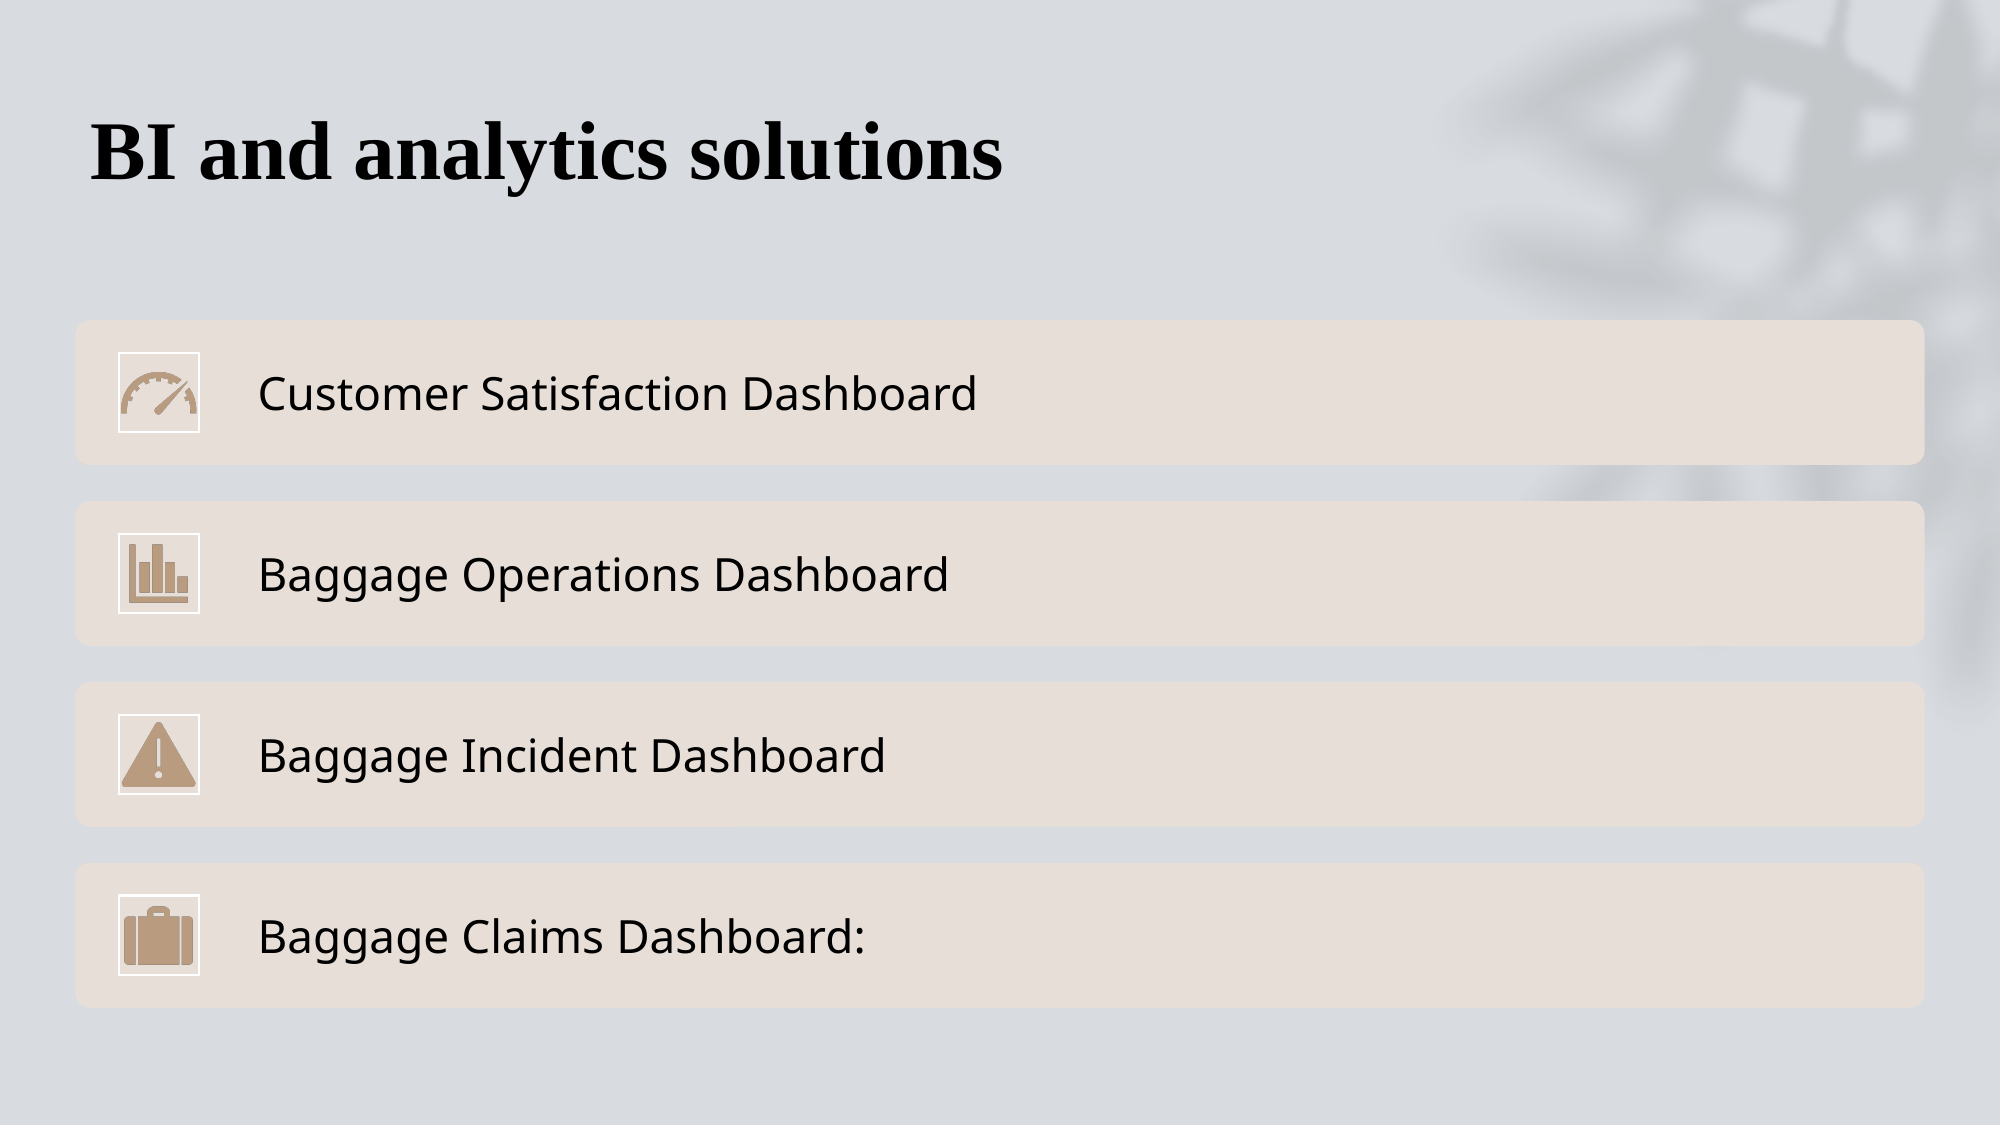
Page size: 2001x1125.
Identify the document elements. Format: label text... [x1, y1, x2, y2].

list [75, 319, 1925, 1009]
title BI and analytics solutions [75, 60, 1863, 278]
